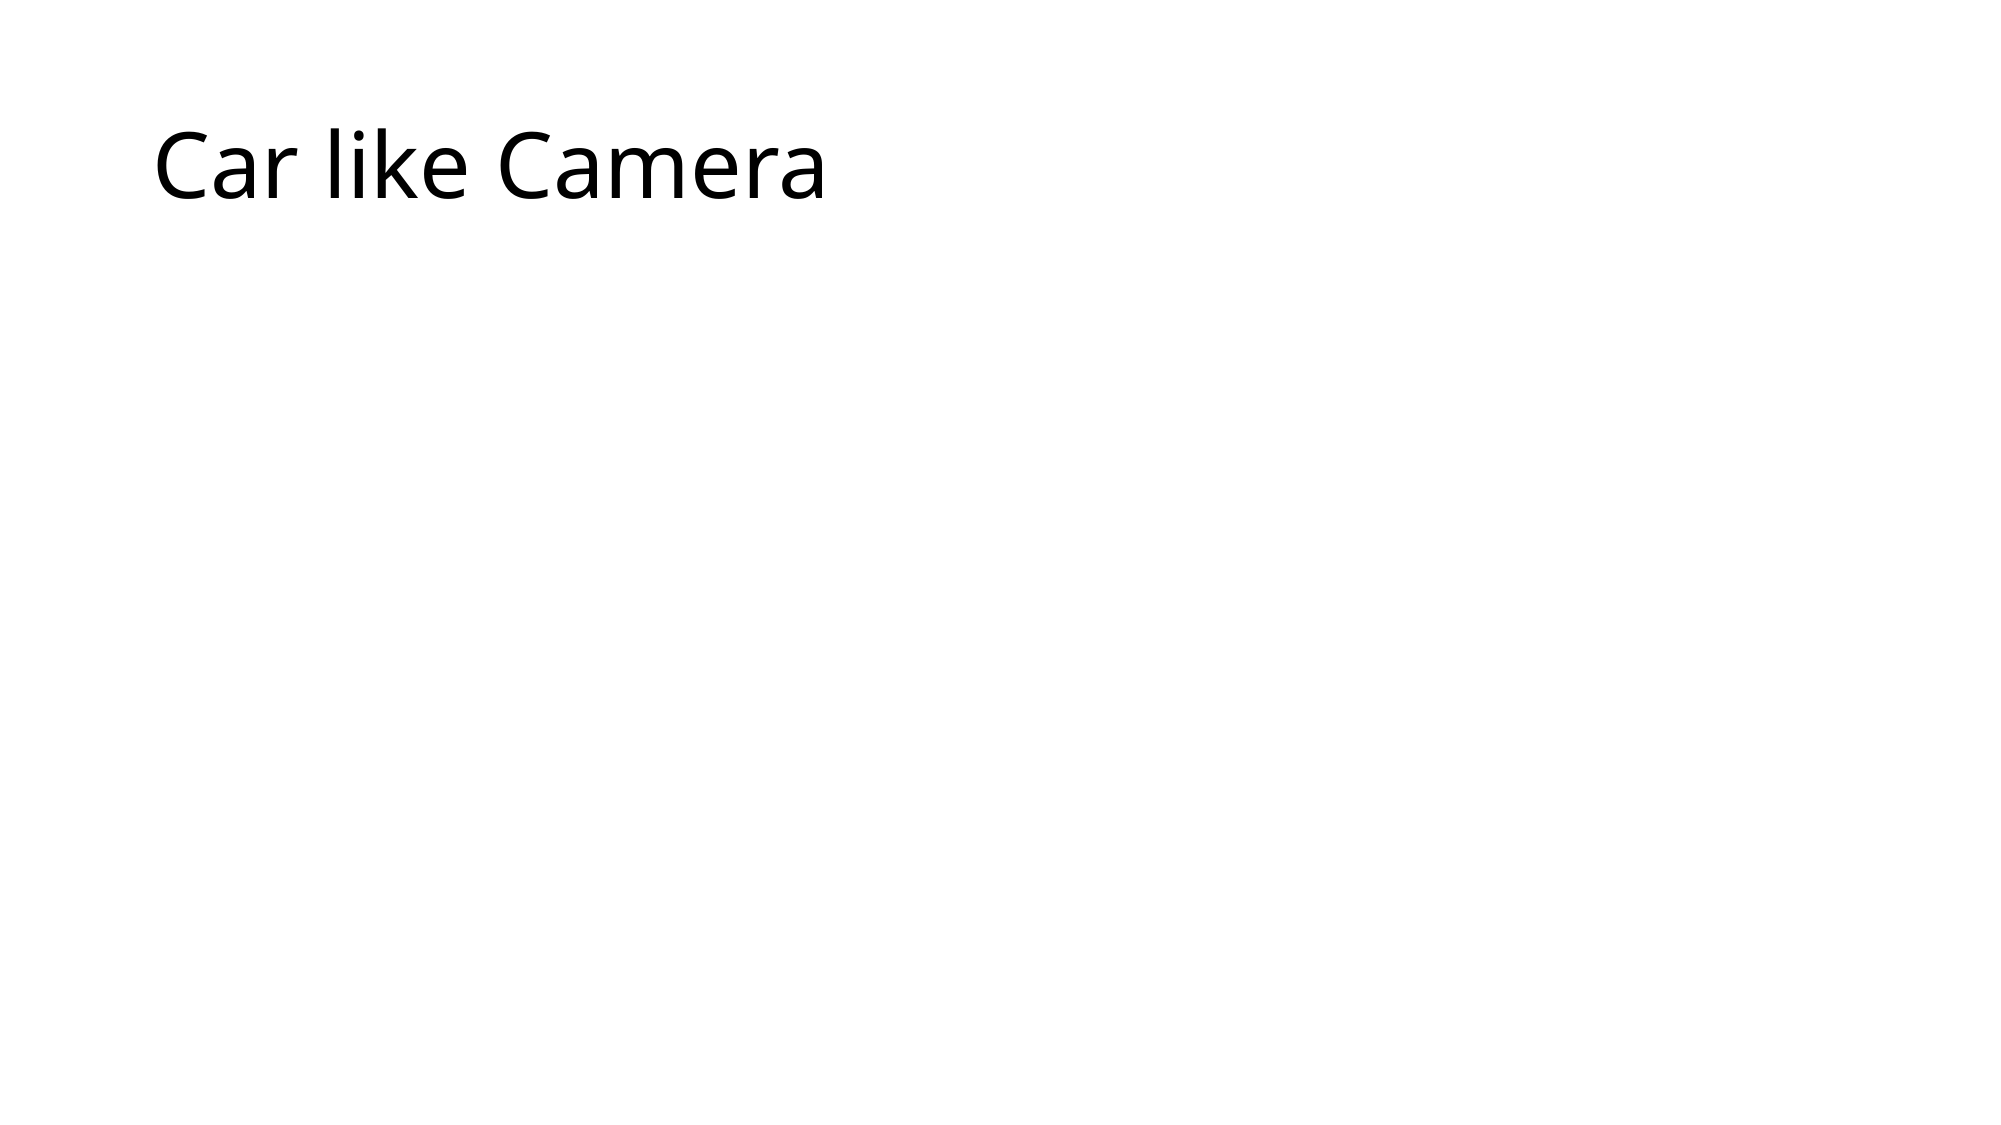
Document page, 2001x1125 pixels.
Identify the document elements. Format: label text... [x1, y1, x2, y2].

title Car like Camera [137, 59, 1863, 278]
